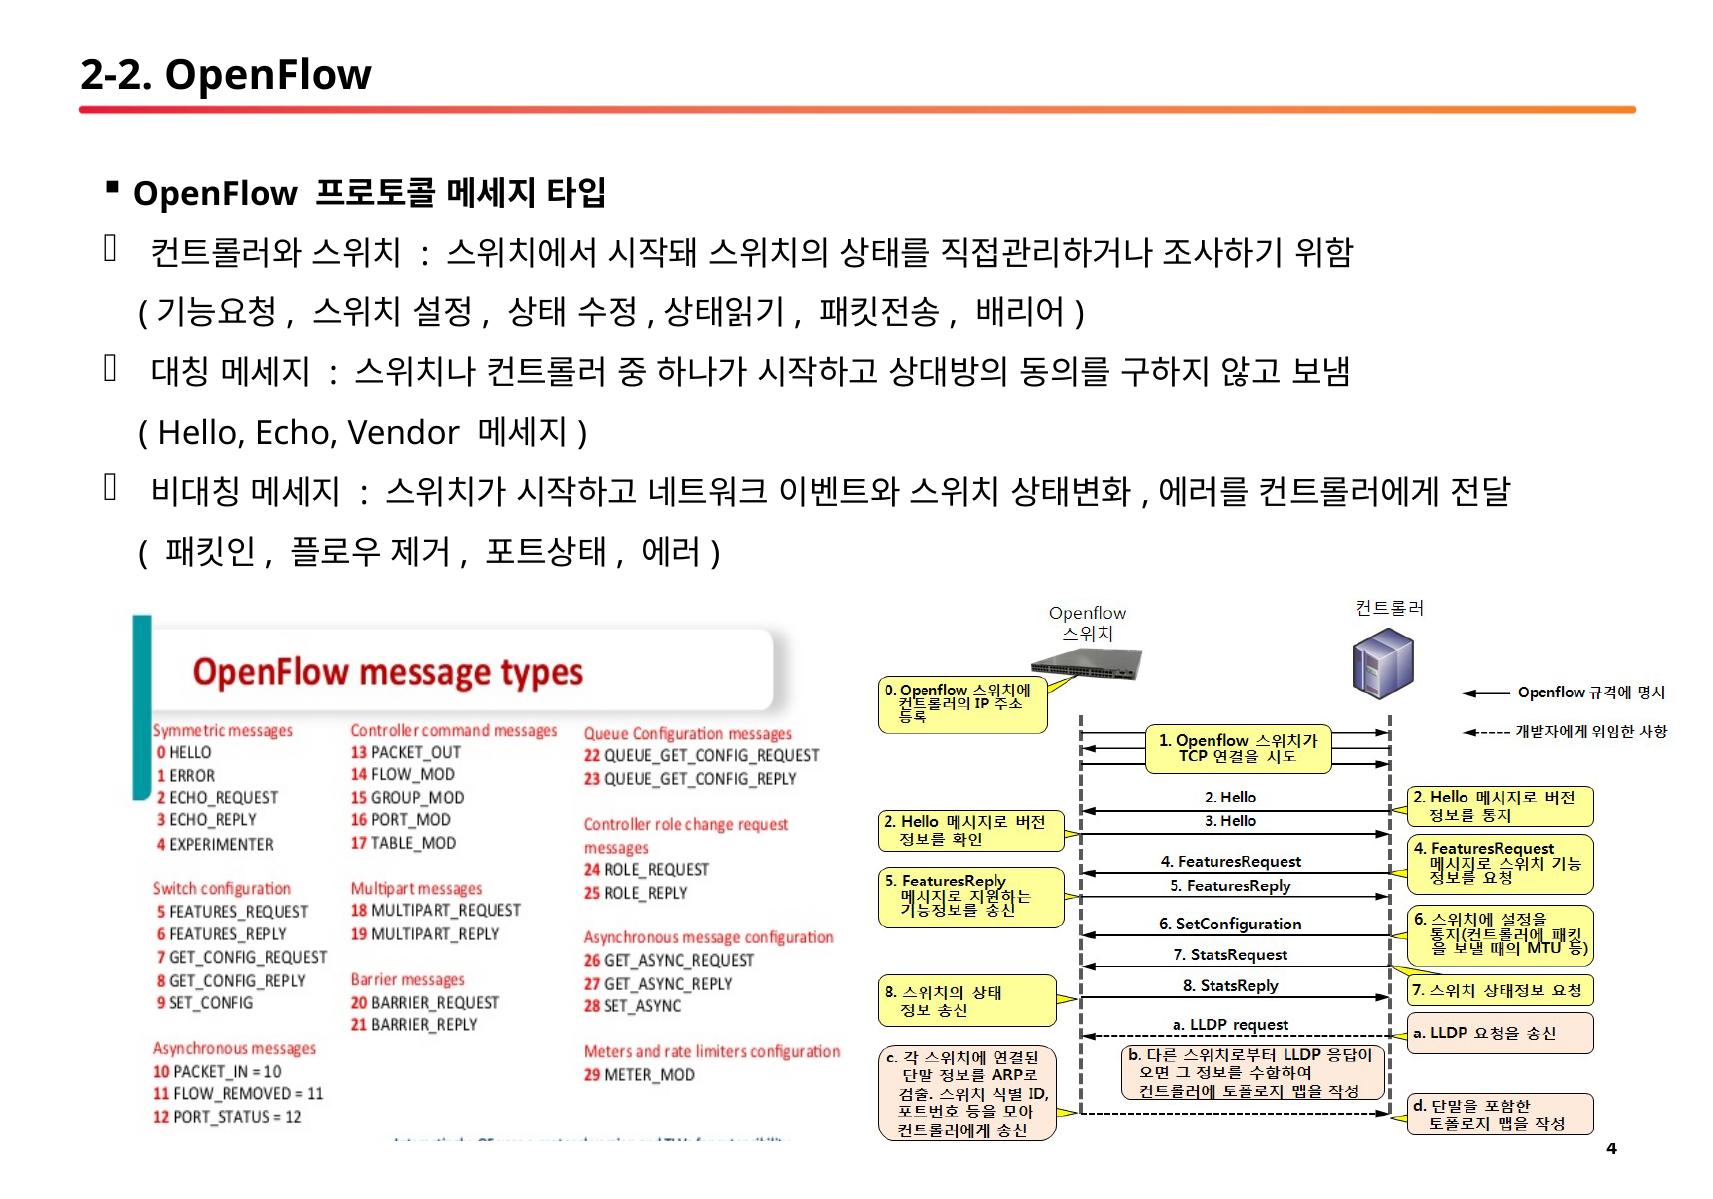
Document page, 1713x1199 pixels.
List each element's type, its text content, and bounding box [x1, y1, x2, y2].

title 2-2. OpenFlow [64, 39, 934, 100]
picture [0, 0, 1713, 1199]
text_box OpenFlow 프로토콜 메세지 타입 컨트롤러와 스위치 : 스위치에서 시작돼 스위치의 상태를 직접관리하거나 조사하기 위함 (기능요청, 스위치 설정, 상태 수정,상태읽기, 패킷전송, 배리어) 대칭 메세지 : 스위치나 컨트롤러 중 하나가 시작하고 상대방의 동의를 구하지 않고 보냄 ( Hello, Echo, Vendor 메세지) 비대칭 메세지 : 스위치가 시작하고 네트워크 이벤트와 스위치 상태변화,에러를 컨트롤러에게 전달 ( 패킷인, 플로우 제거, 포트상태, 에러) [88, 144, 1684, 579]
